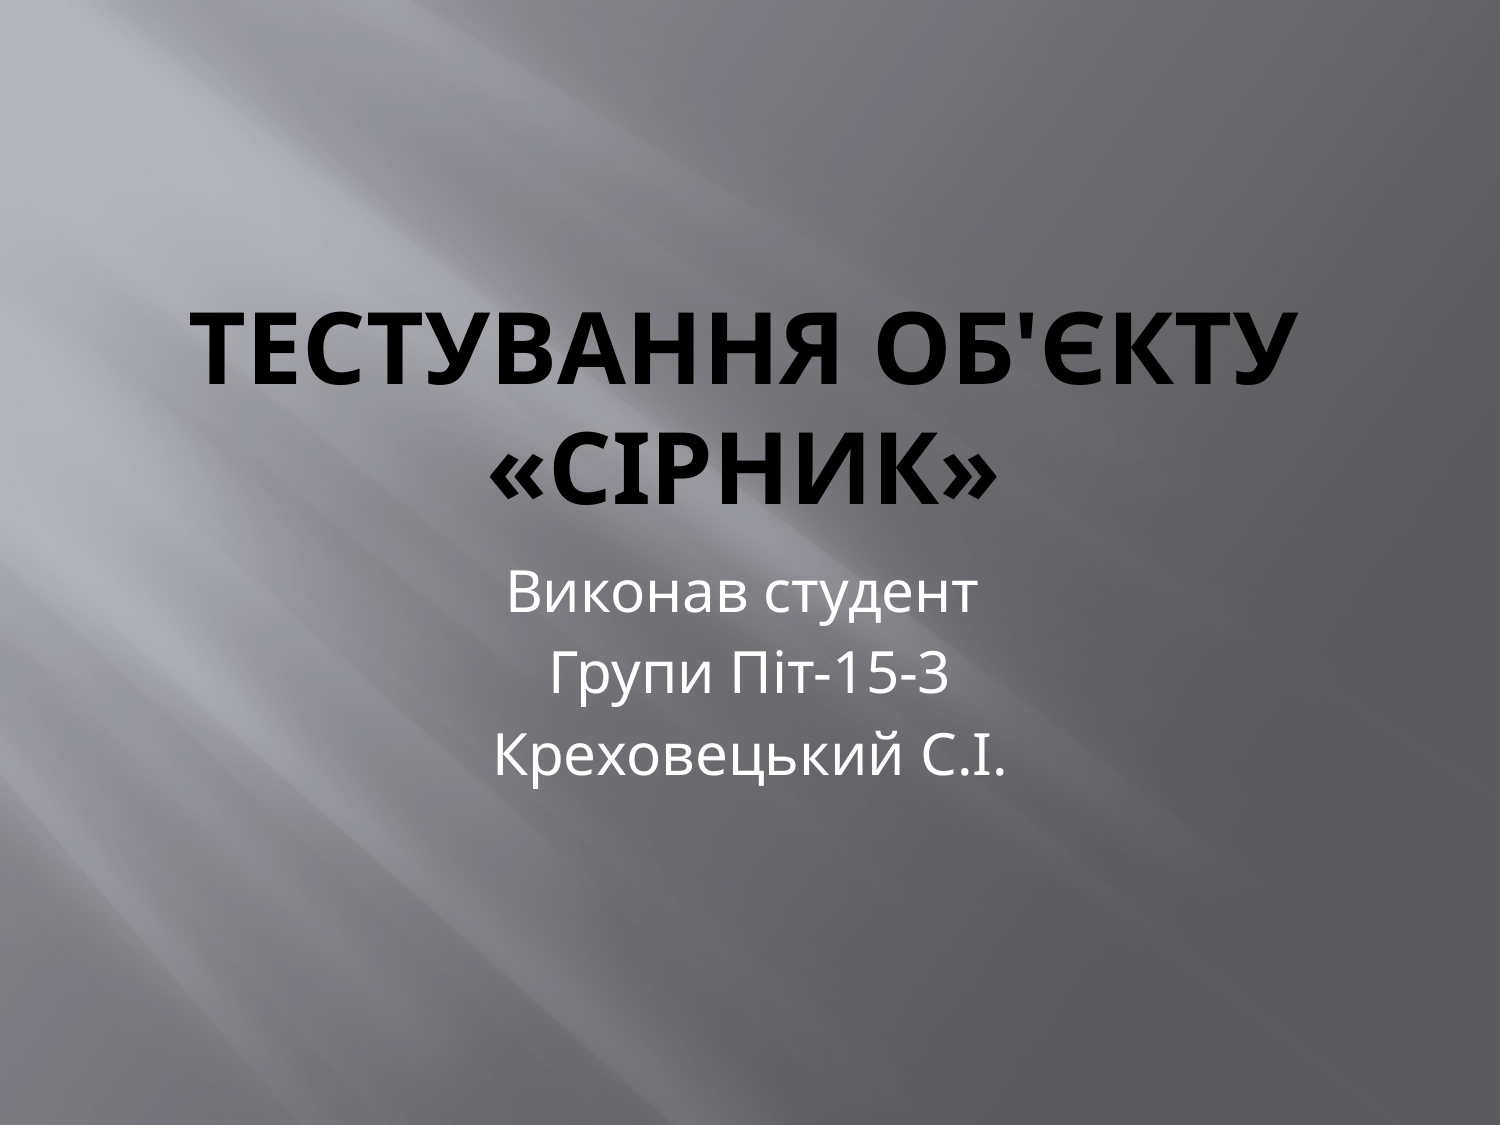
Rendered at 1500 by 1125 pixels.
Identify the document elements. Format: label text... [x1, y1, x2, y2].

subtitle Виконав студент Групи Піт-15-3 Креховецький С.І. [225, 546, 1275, 834]
title Тестування об'єкту «Сірник» [69, 224, 1420, 525]
